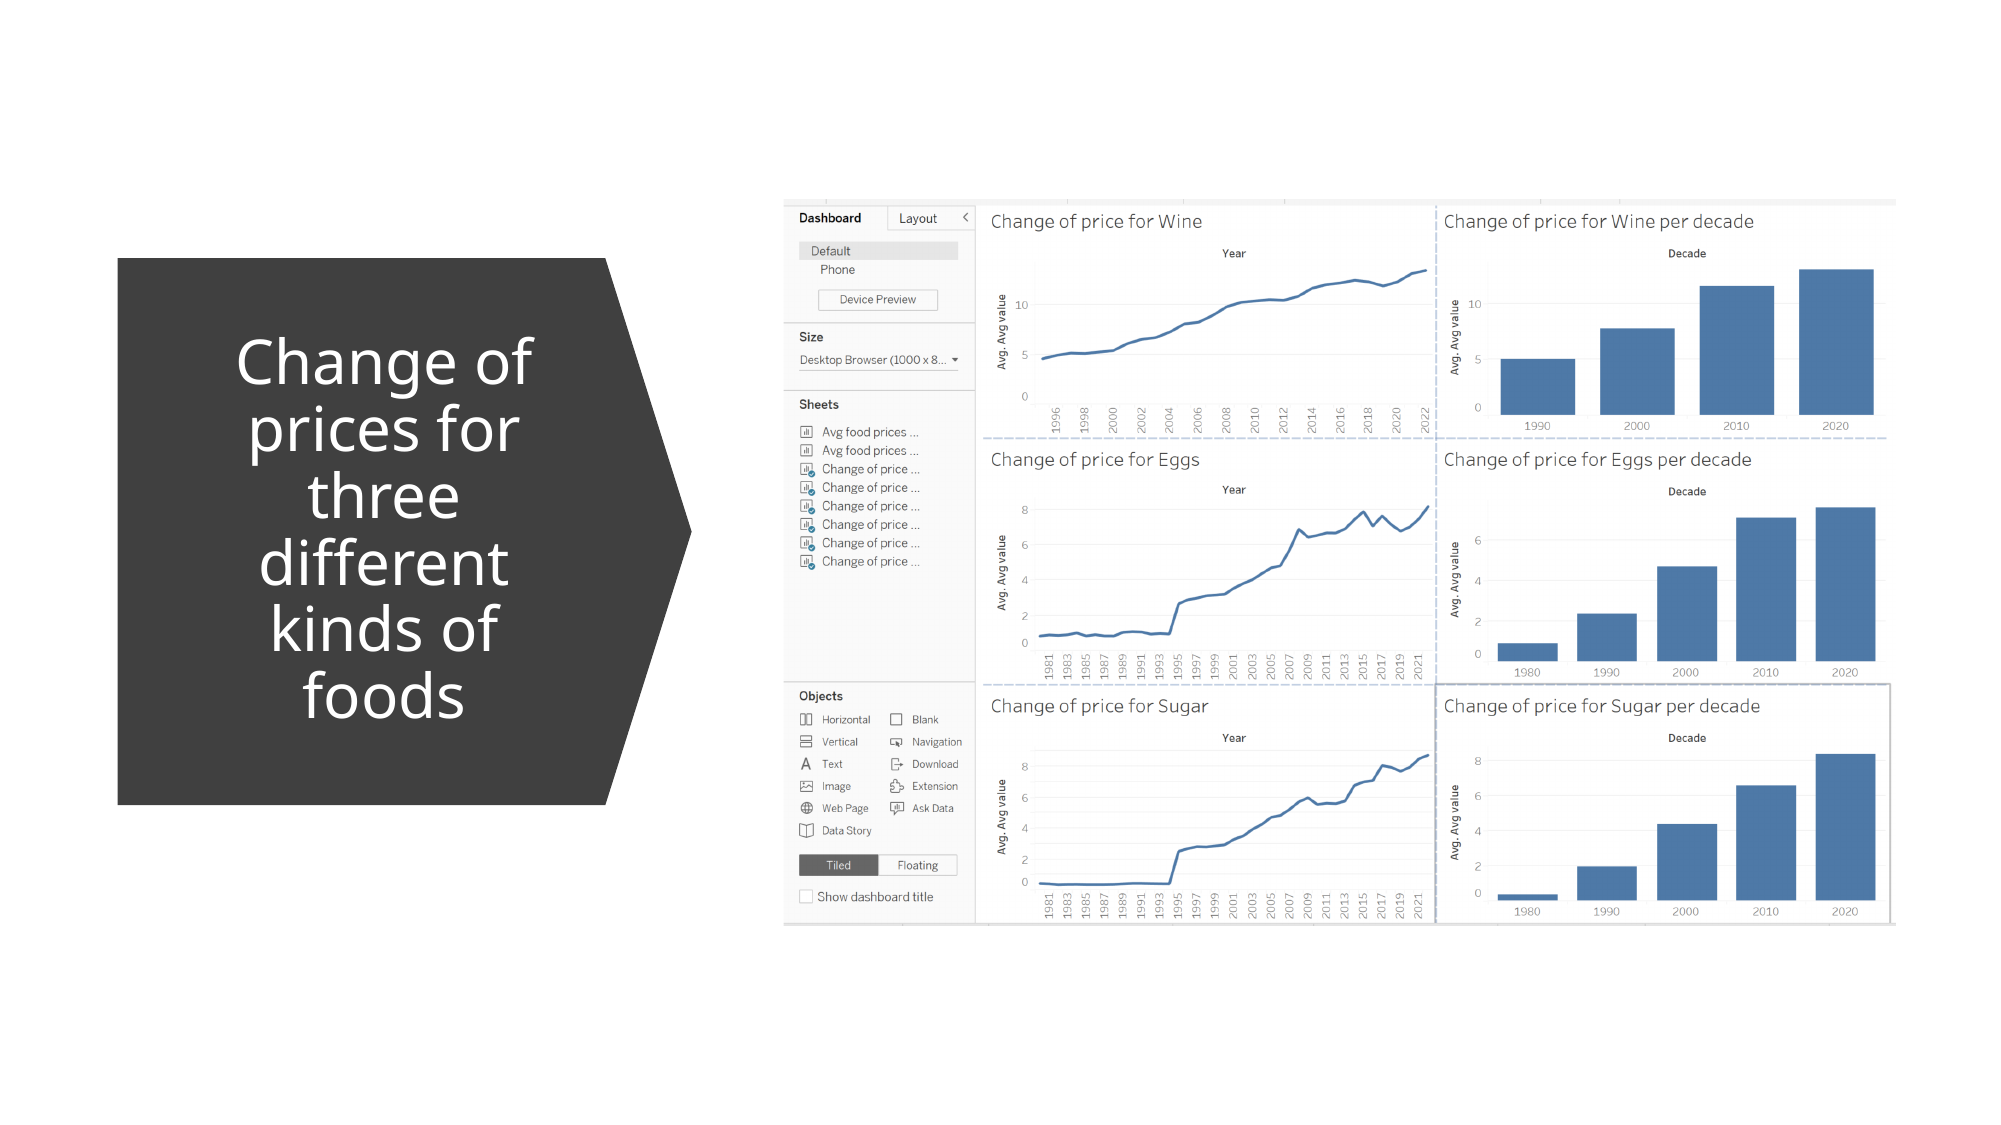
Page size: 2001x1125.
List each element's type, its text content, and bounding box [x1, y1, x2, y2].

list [783, 199, 1896, 926]
title Change of prices for three different kinds of foods [168, 322, 601, 741]
text_box [116, 257, 693, 807]
